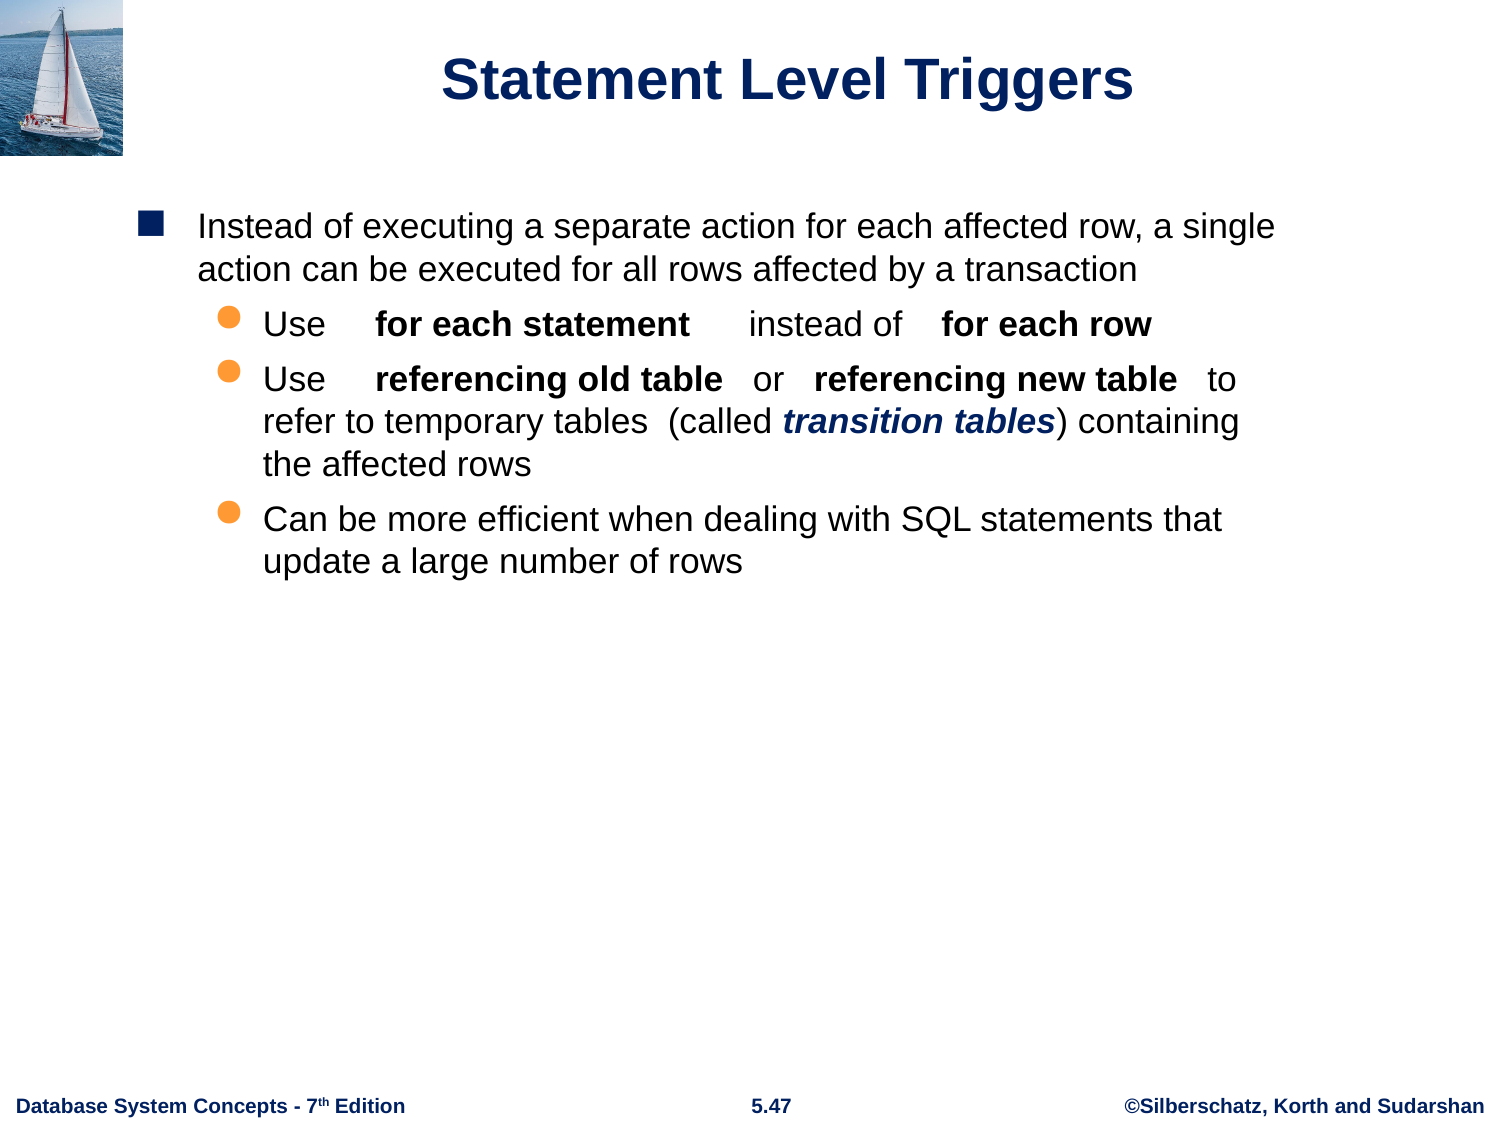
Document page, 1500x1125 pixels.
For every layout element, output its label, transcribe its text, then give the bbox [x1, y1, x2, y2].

list Instead of executing a separate action for each affected row, a single action can be executed for all rows affected by a transaction Use for each statement instead of for each row Use referencing old table or referencing new table to refer to temporary tables (called transition tables) containing the affected rows Can be more efficient when dealing with SQL statements that update a large number of rows [126, 195, 1307, 980]
title Statement Level Triggers [125, 18, 1452, 120]
picture [0, 0, 123, 156]
